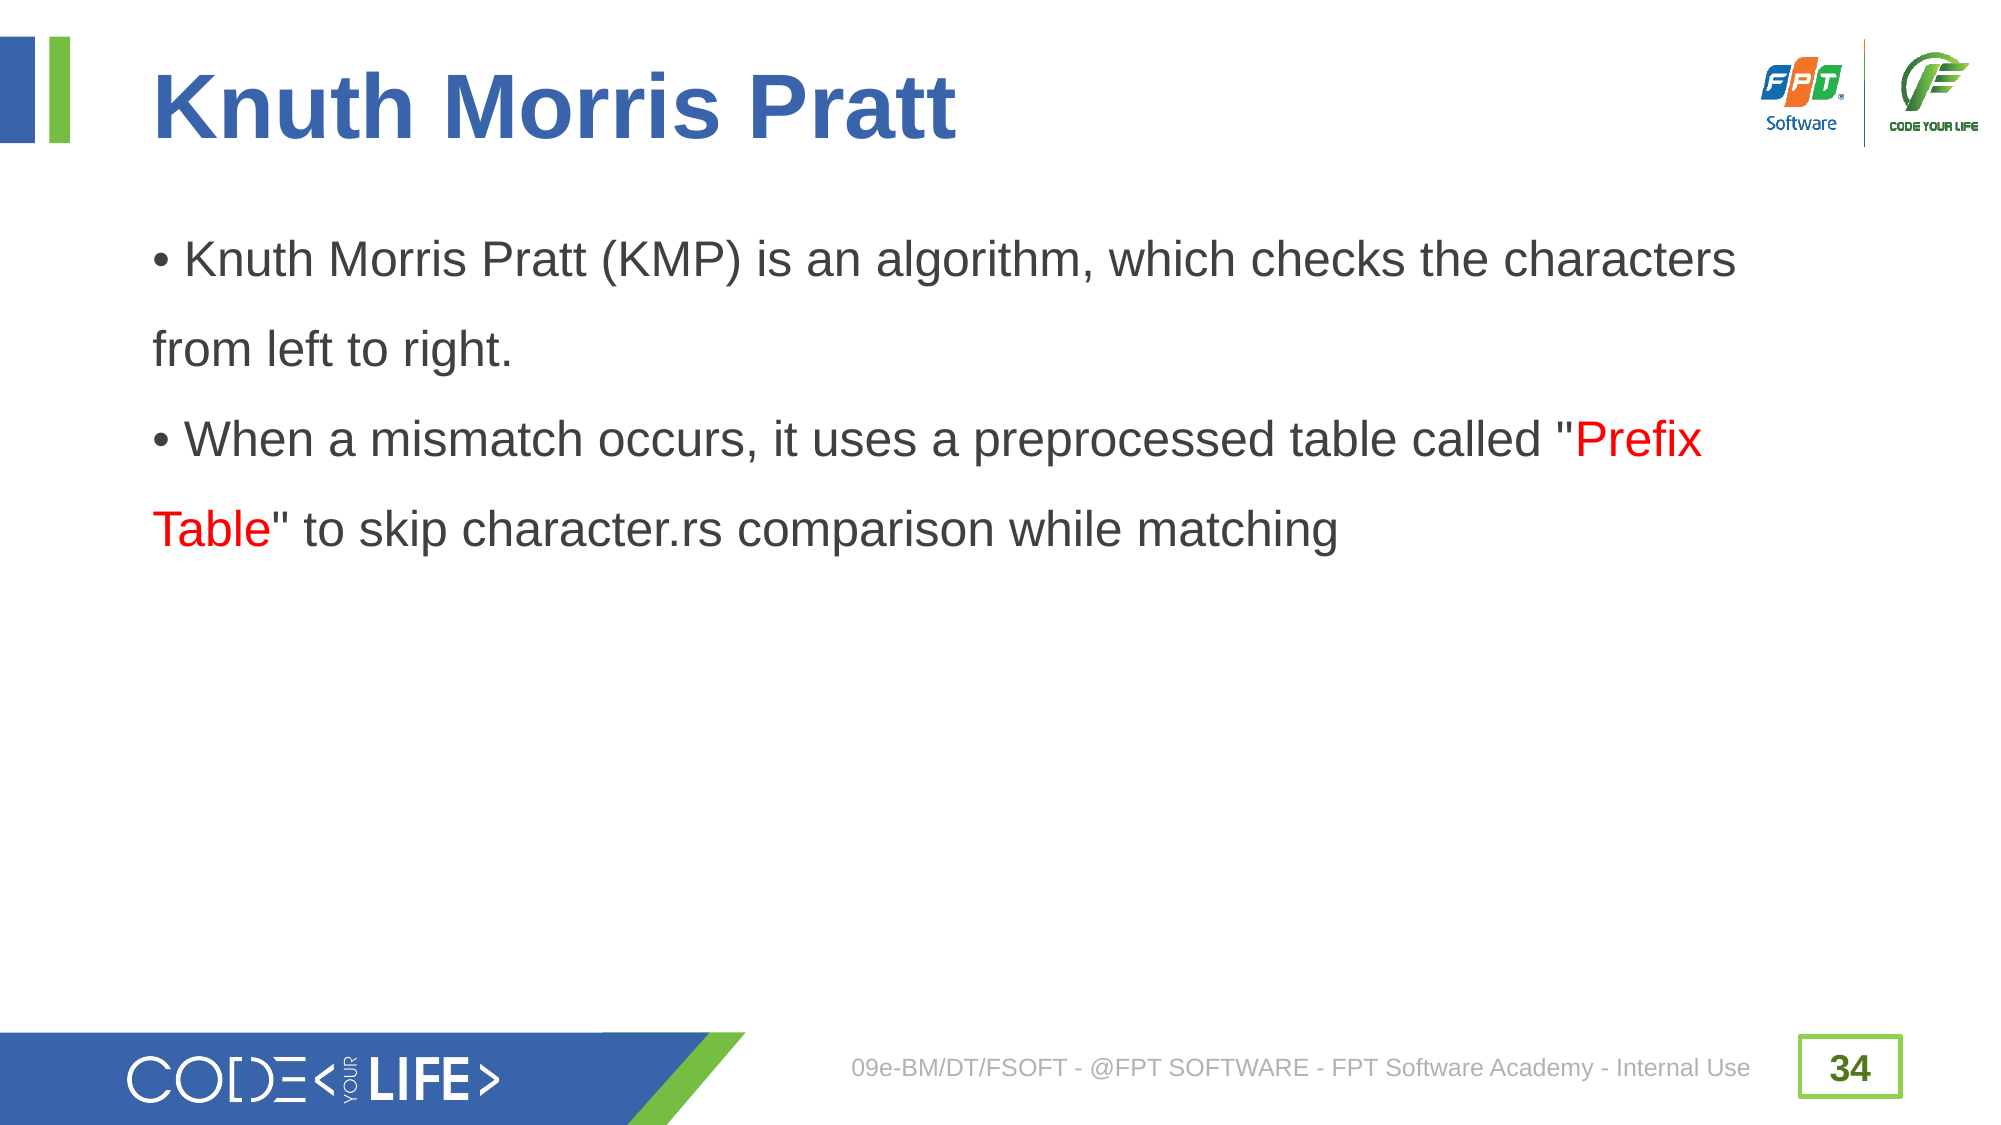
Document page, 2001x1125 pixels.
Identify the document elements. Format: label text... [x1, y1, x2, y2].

footer 09e-BM/DT/FSOFT - @FPT SOFTWARE - FPT Software Academy - Internal Use [804, 1036, 1800, 1097]
title Knuth Morris Pratt [137, 29, 1863, 188]
picture [1741, 28, 1994, 158]
list • Knuth Morris Pratt (KMP) is an algorithm, which checks the characters from left to right. • When a mismatch occurs, it uses a preprocessed table called "Prefix Table" to skip character.rs comparison while matching [137, 188, 1863, 1012]
slide_number 34 [1798, 1034, 1903, 1099]
picture [127, 1056, 499, 1104]
